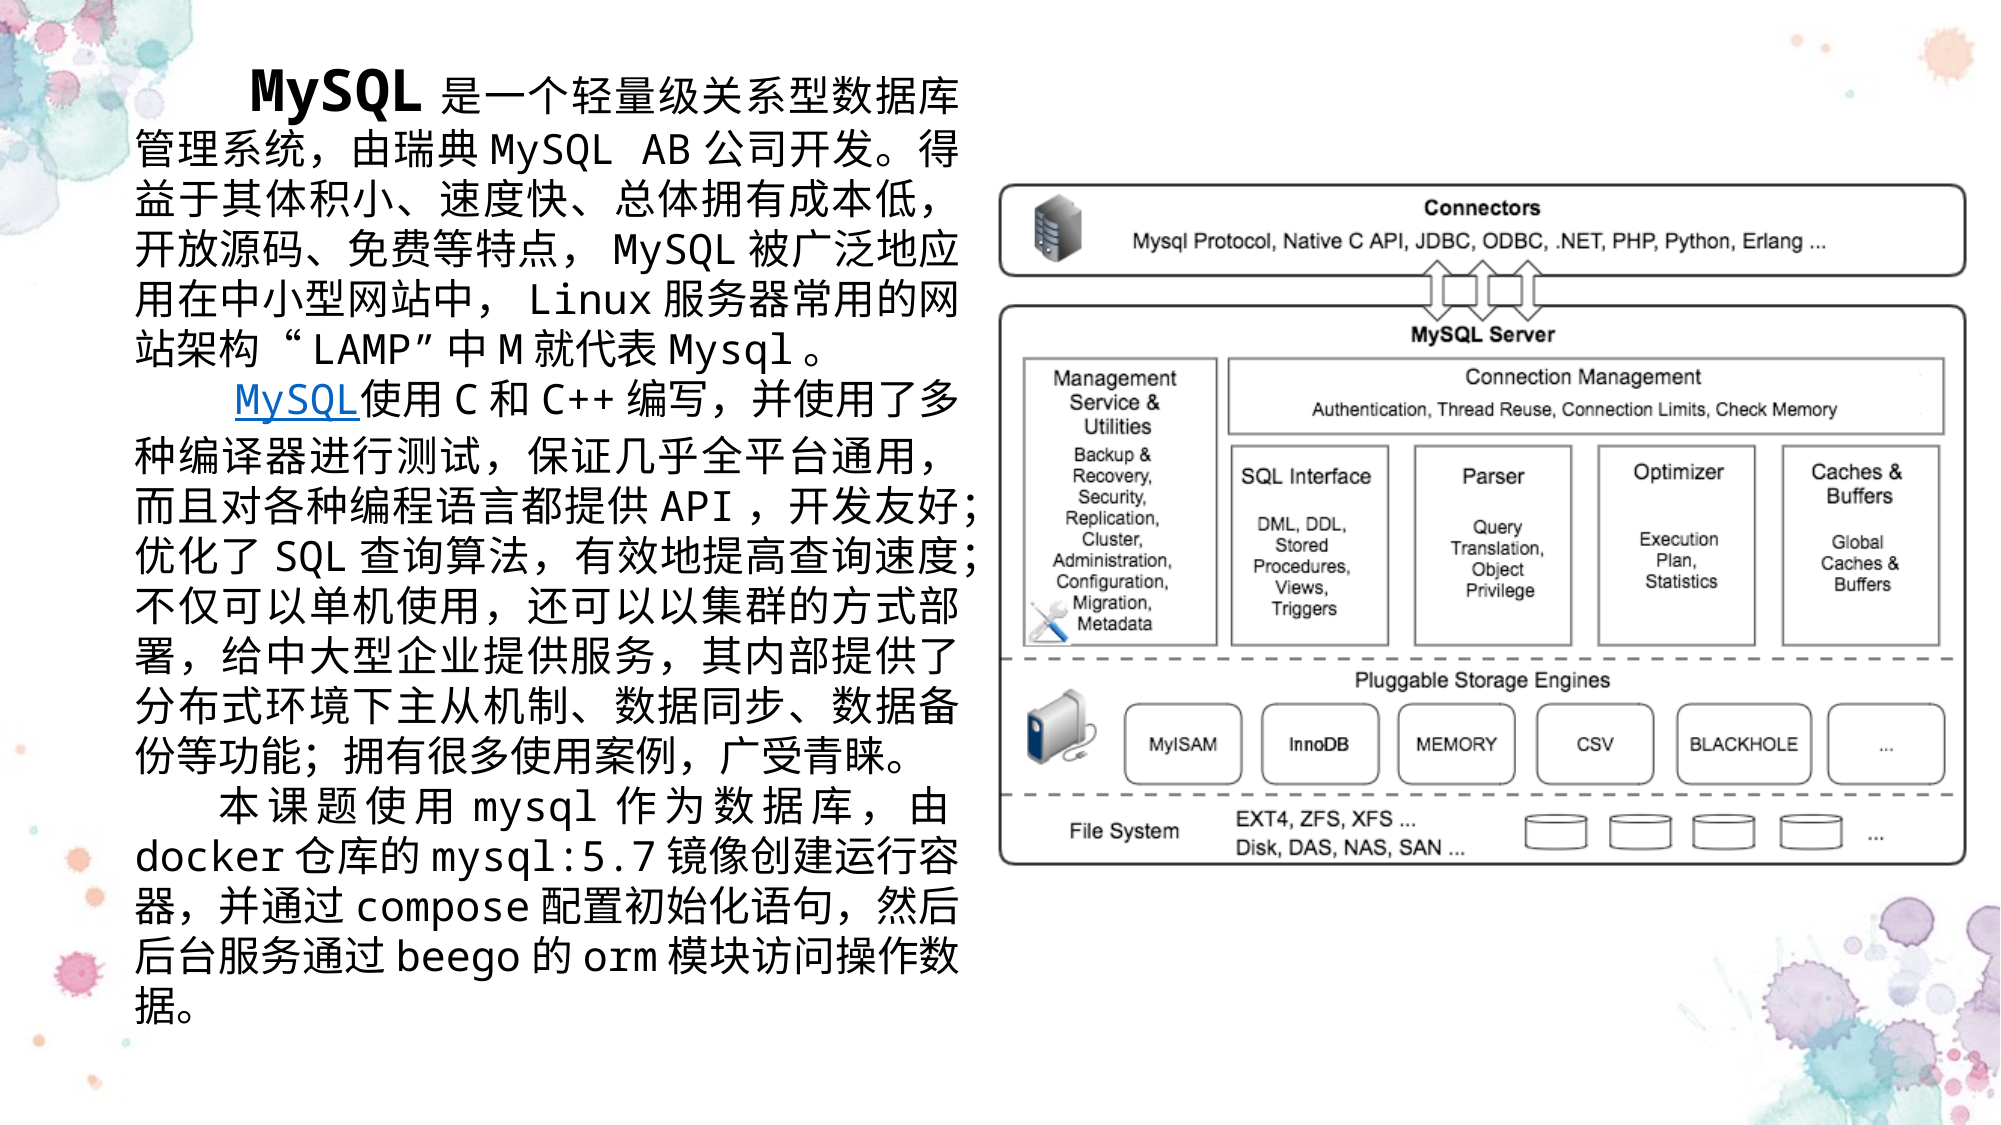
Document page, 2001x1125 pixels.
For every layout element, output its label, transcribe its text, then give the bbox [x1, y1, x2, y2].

picture [0, 0, 2001, 1125]
text_box MySQL是一个轻量级关系型数据库管理系统，由瑞典MySQL AB公司开发。得益于其体积小、速度快、总体拥有成本低，开放源码、免费等特点，MySQL被广泛地应用在中小型网站中，Linux服务器常用的网站架构“LAMP”中M就代表Mysql。 MySQL使用C和C++编写，并使用了多种编译器进行测试，保证几乎全平台通用，而且对各种编程语言都提供API，开发友好；优化了SQL查询算法，有效地提高查询速度；不仅可以单机使用，还可以以集群的方式部署，给中大型企业提供服务，其内部提供了分布式环境下主从机制、数据同步、数据备份等功能；拥有很多使用案例，广受青睐。 本课题使用mysql作为数据库，由docker仓库的mysql:5.7镜像创建运行容器，并通过compose配置初始化语句，然后后台服务通过beego的orm模块访问操作数据。 [119, 45, 976, 1038]
